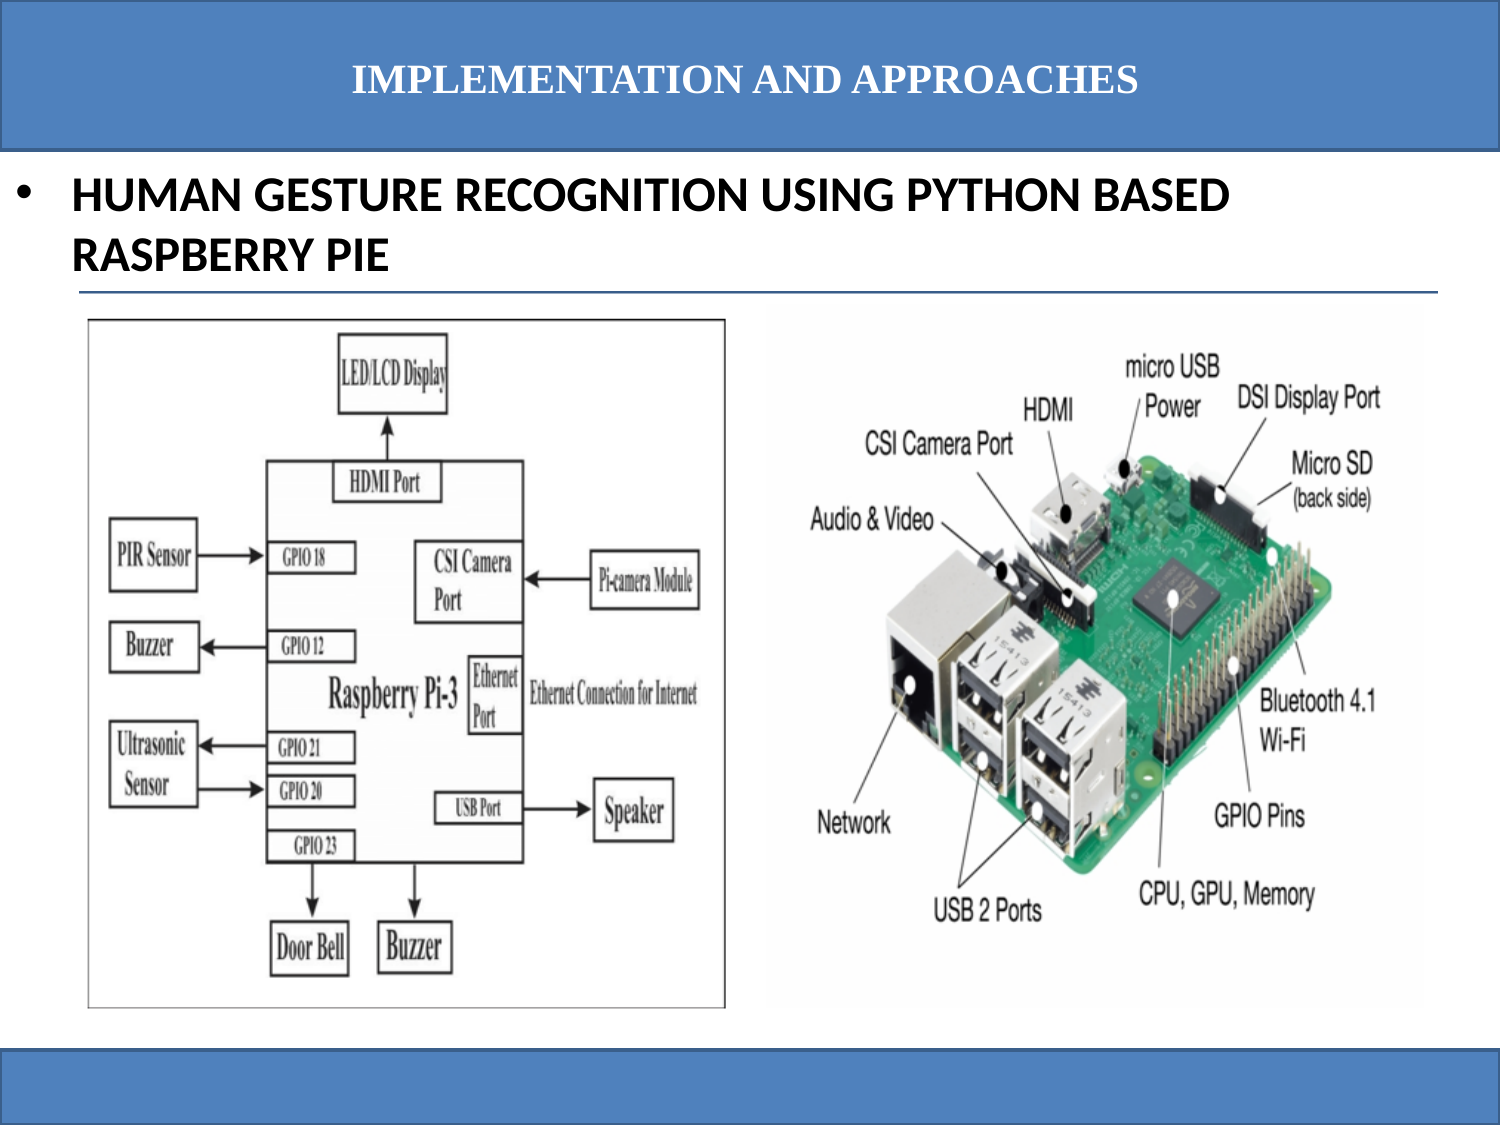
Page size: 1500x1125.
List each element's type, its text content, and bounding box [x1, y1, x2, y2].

title IMPLEMENTATION AND APPROACHES [44, 1, 1447, 153]
list HUMAN GESTURE RECOGNITION USING PYTHON BASED RASPBERRY PIE [0, 153, 1498, 1047]
picture [78, 291, 1439, 1035]
